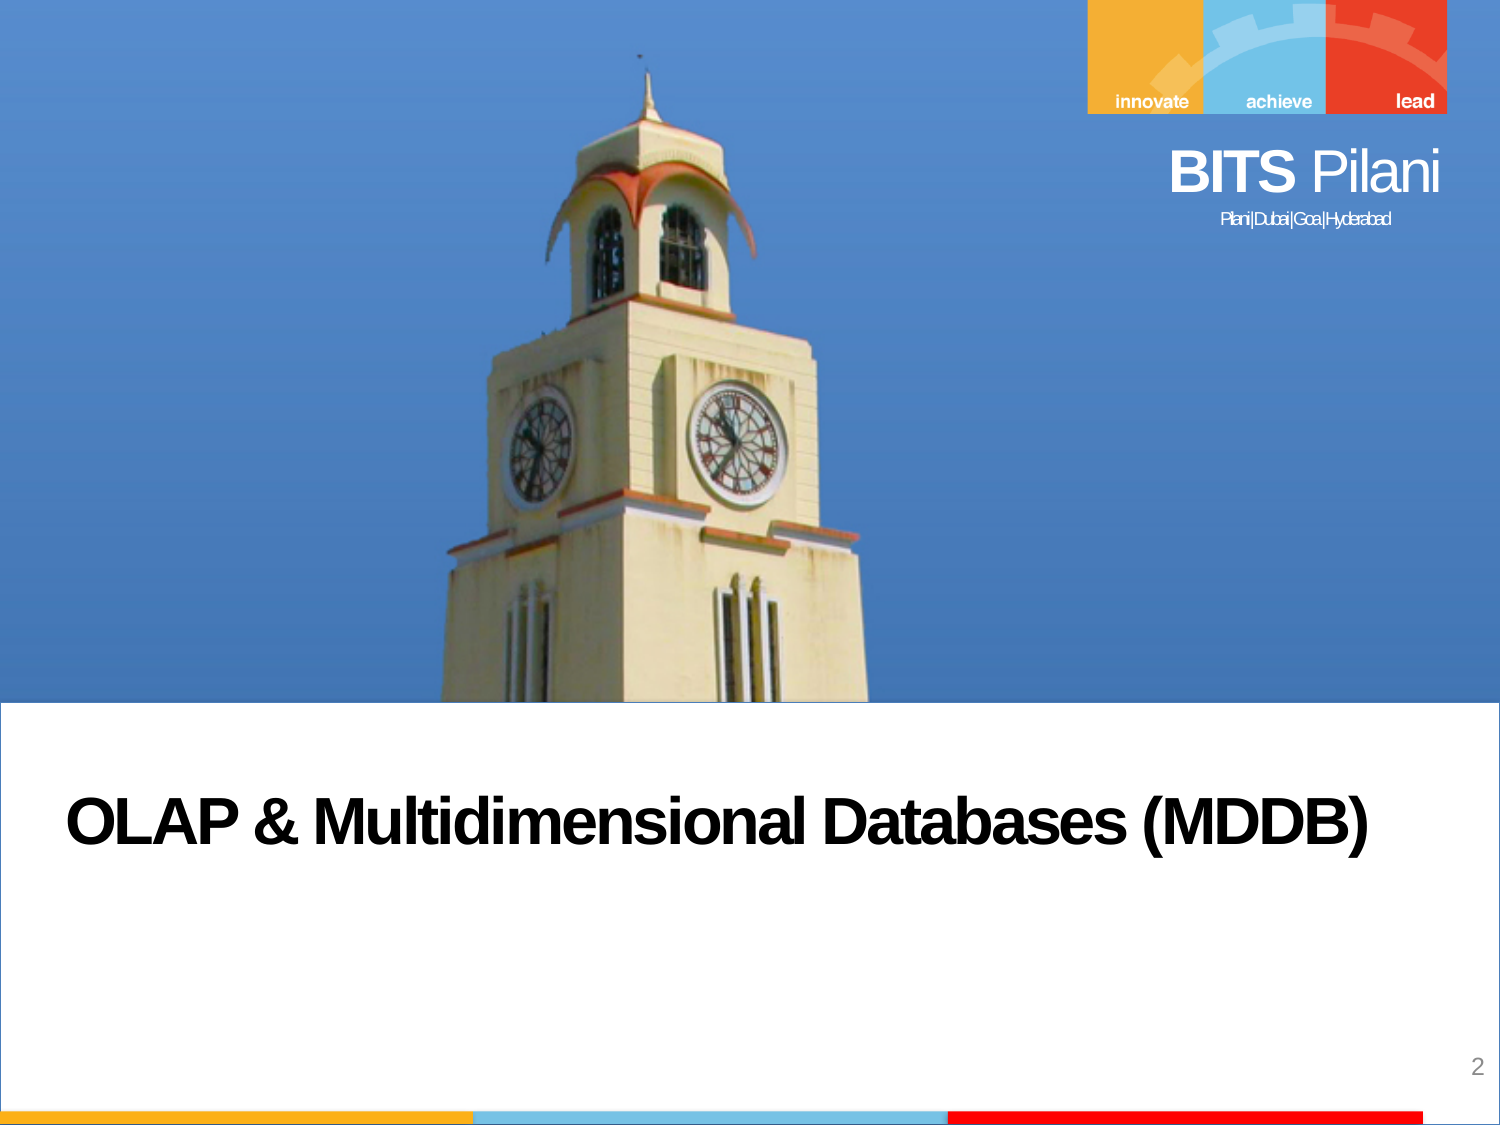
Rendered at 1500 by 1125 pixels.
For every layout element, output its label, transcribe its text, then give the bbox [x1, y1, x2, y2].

slide_number 2 [1149, 1035, 1500, 1096]
list OLAP & Multidimensional Databases (MDDB) [50, 762, 1438, 1025]
picture [0, 0, 1500, 702]
